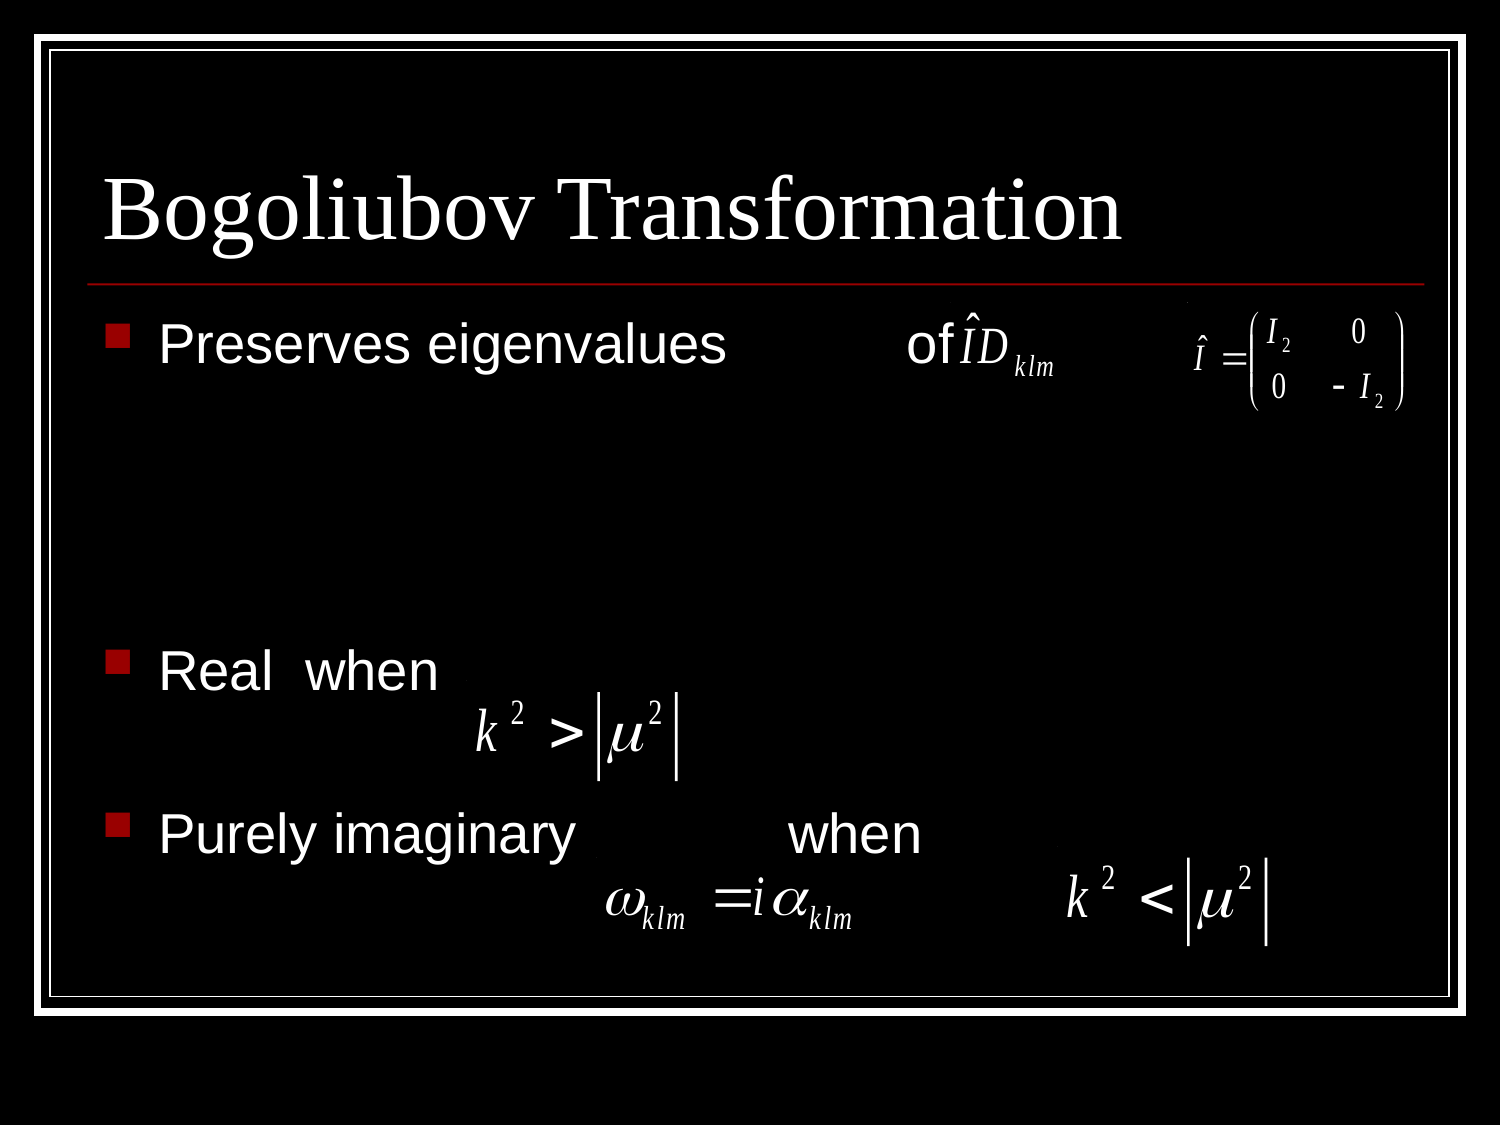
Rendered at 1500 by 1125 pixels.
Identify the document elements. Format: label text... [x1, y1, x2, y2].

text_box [596, 857, 869, 944]
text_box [1056, 845, 1282, 959]
title Bogoliubov Transformation [87, 77, 1425, 266]
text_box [950, 302, 1069, 391]
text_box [1186, 302, 1414, 421]
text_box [466, 680, 692, 794]
